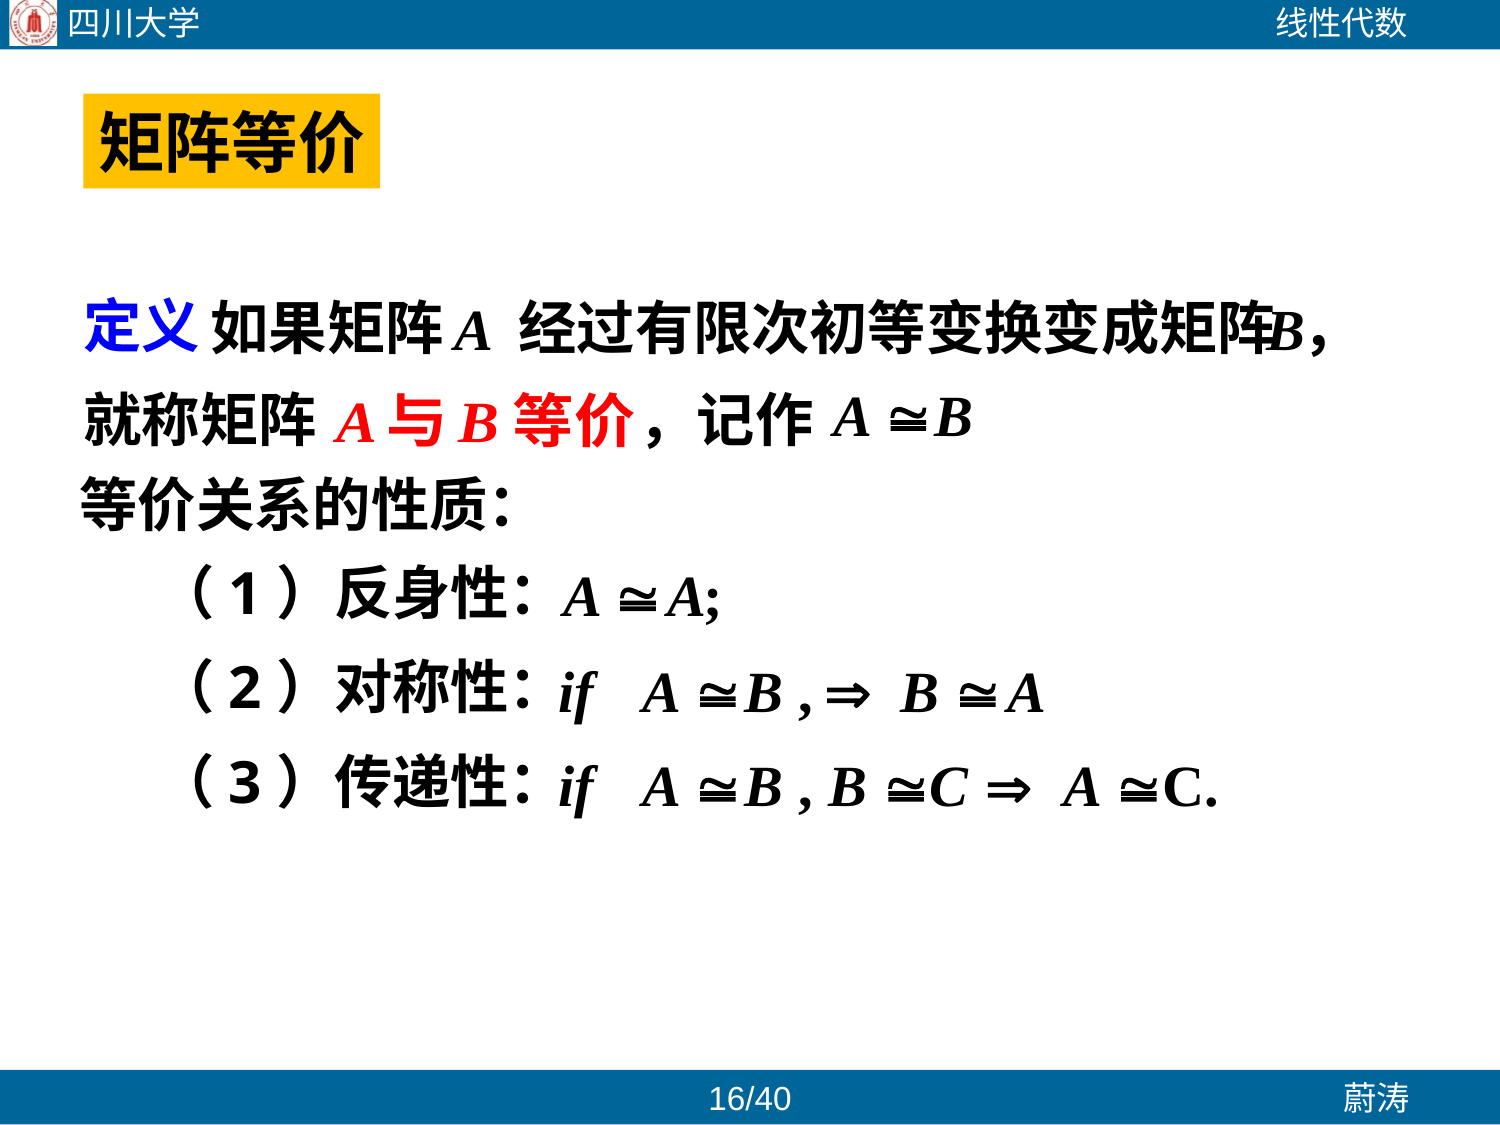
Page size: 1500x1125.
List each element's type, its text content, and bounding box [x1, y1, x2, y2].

text_box 等价关系的性质： [65, 460, 621, 546]
text_box （2）对称性： [141, 642, 585, 728]
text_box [554, 570, 725, 632]
text_box 矩阵等价 [83, 93, 381, 189]
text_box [194, 283, 1395, 369]
picture [10, 0, 57, 45]
text_box 定义 [69, 281, 195, 367]
text_box 就称矩阵 [68, 375, 361, 460]
text_box （3）传递性： [141, 737, 562, 823]
text_box （1）反身性： [141, 548, 585, 634]
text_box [327, 387, 641, 462]
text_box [825, 389, 978, 441]
text_box ，记作 [623, 377, 829, 461]
slide_number 15/40 [675, 1069, 825, 1125]
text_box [554, 760, 1220, 826]
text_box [554, 666, 1062, 732]
